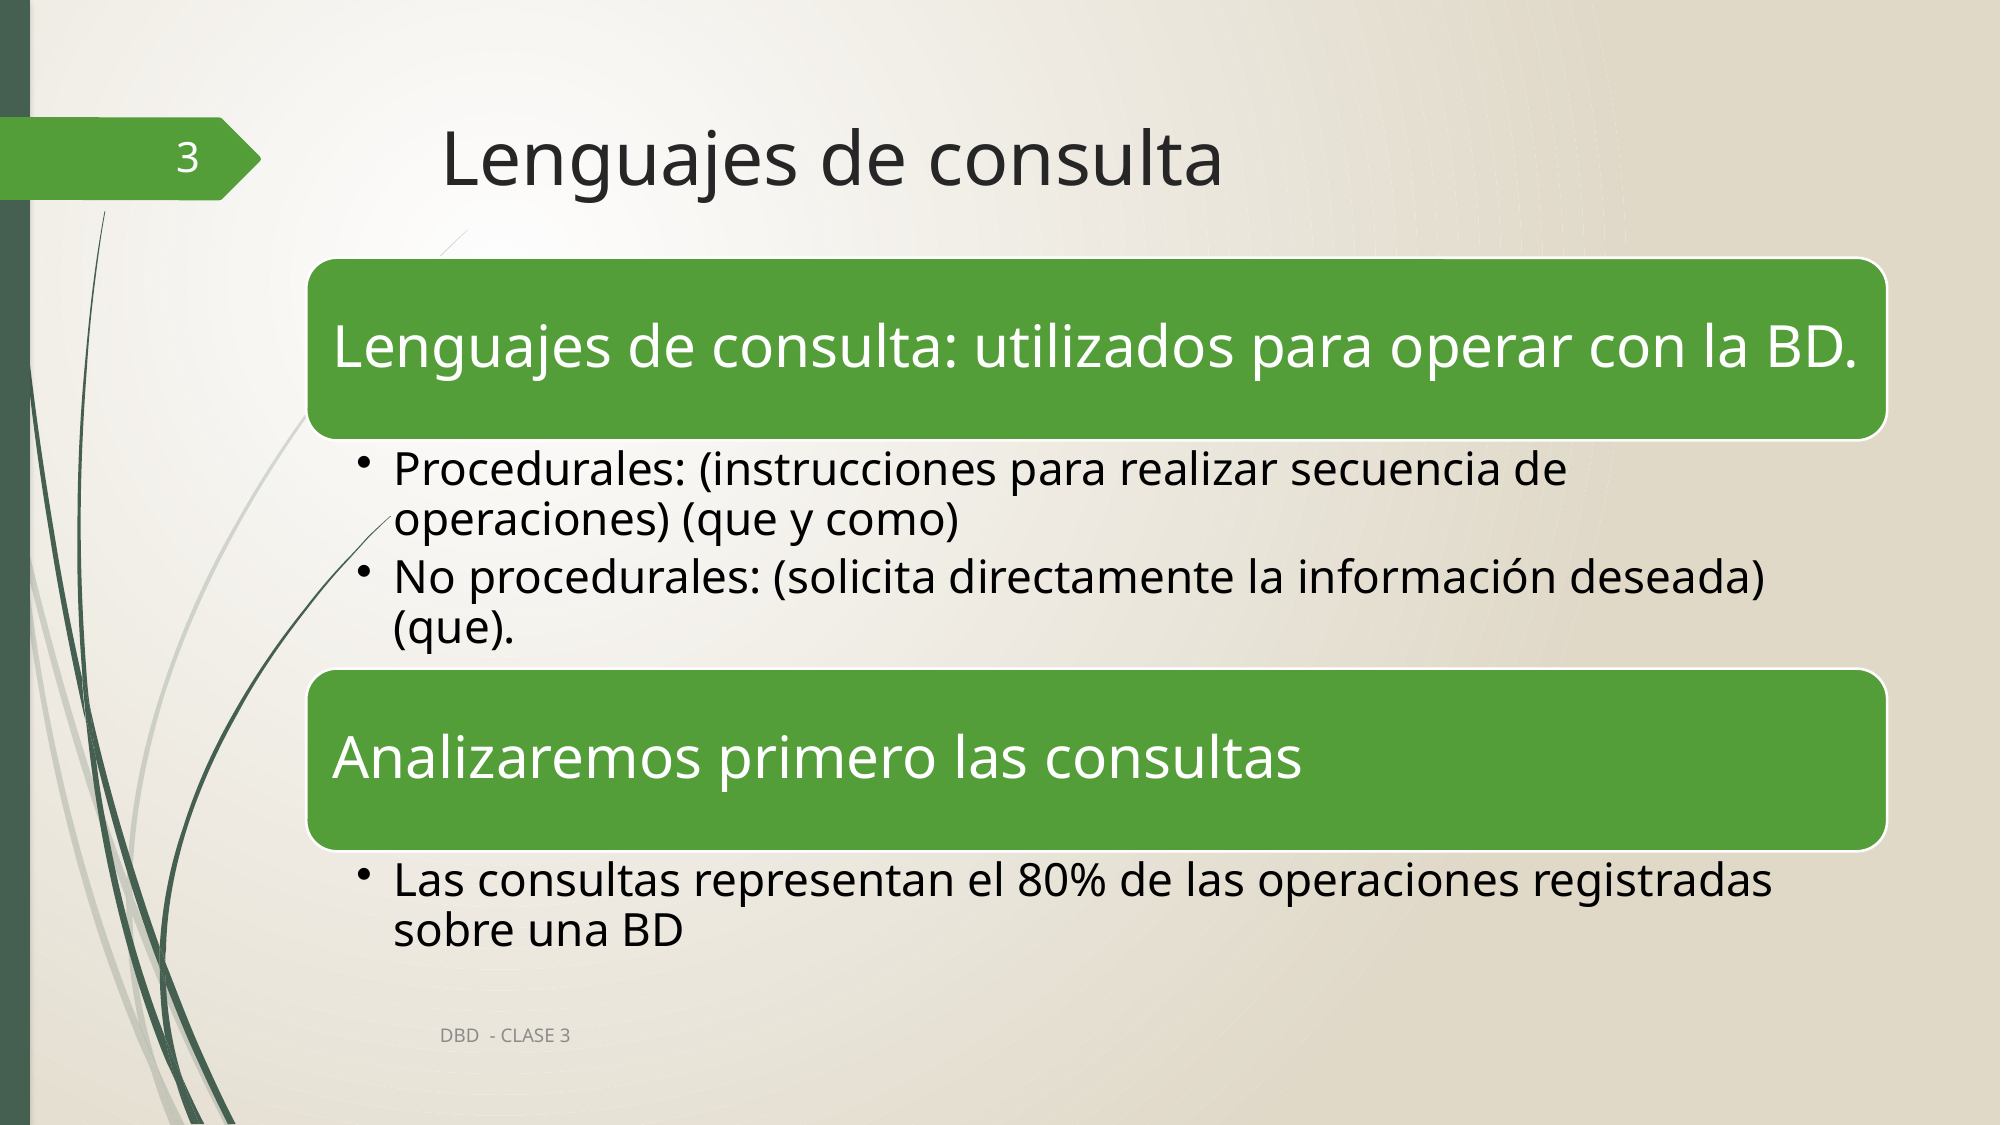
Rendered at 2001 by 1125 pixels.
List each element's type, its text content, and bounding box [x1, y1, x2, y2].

footer DBD - CLASE 3 [424, 1006, 1675, 1067]
slide_number 3 [87, 129, 216, 190]
title Lenguajes de consulta [425, 102, 1888, 253]
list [305, 253, 1888, 971]
